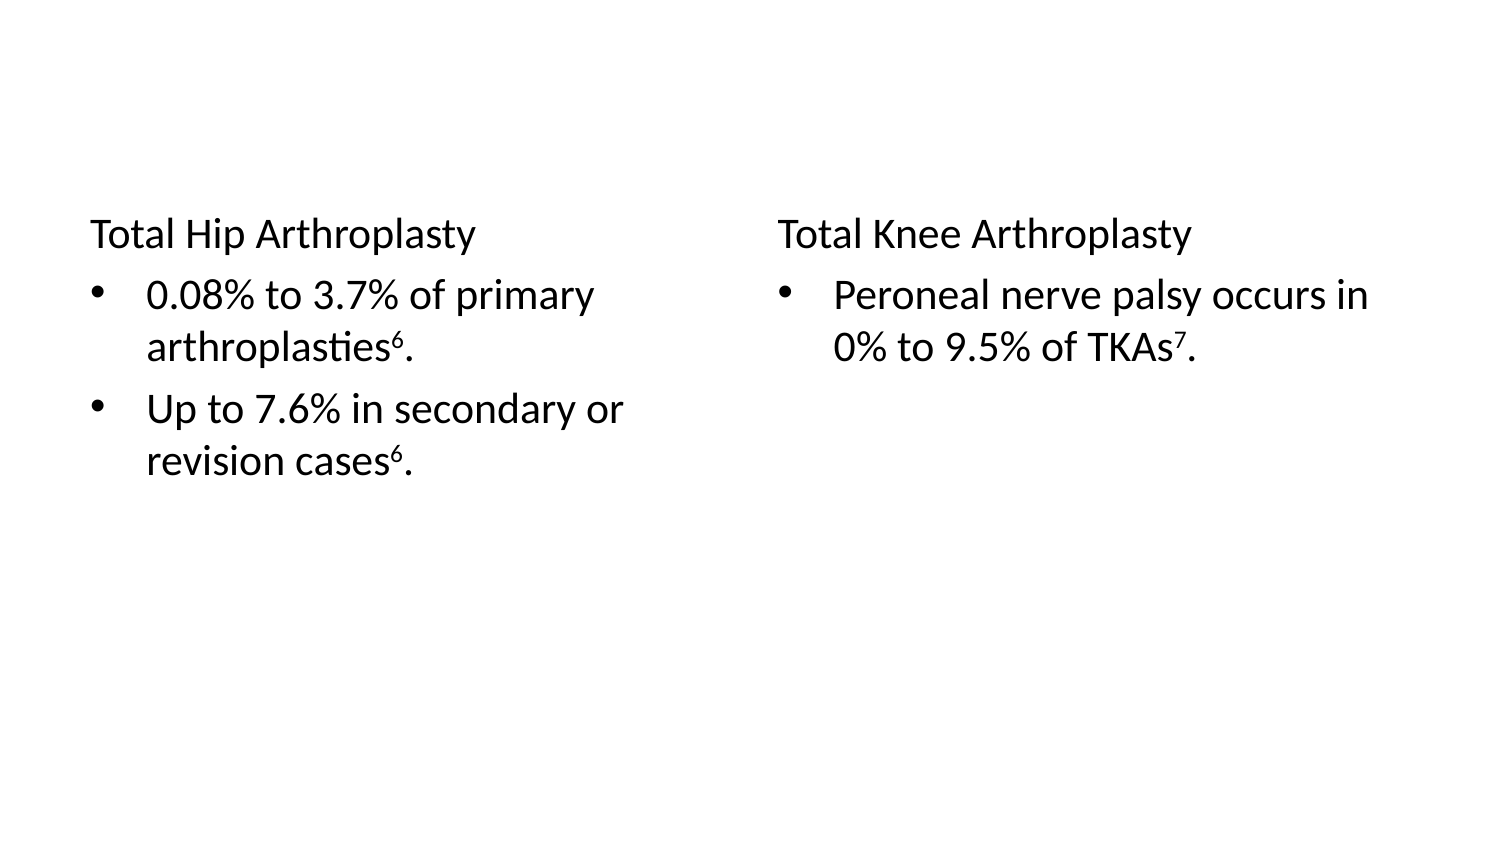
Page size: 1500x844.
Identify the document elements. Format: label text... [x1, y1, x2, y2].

list Total Knee Arthroplasty Peroneal nerve palsy occurs in 0% to 9.5% of TKAs7. [762, 196, 1425, 754]
list Total Hip Arthroplasty 0.08% to 3.7% of primary arthroplasties6. Up to 7.6% in secondary or revision cases6. [75, 196, 738, 754]
